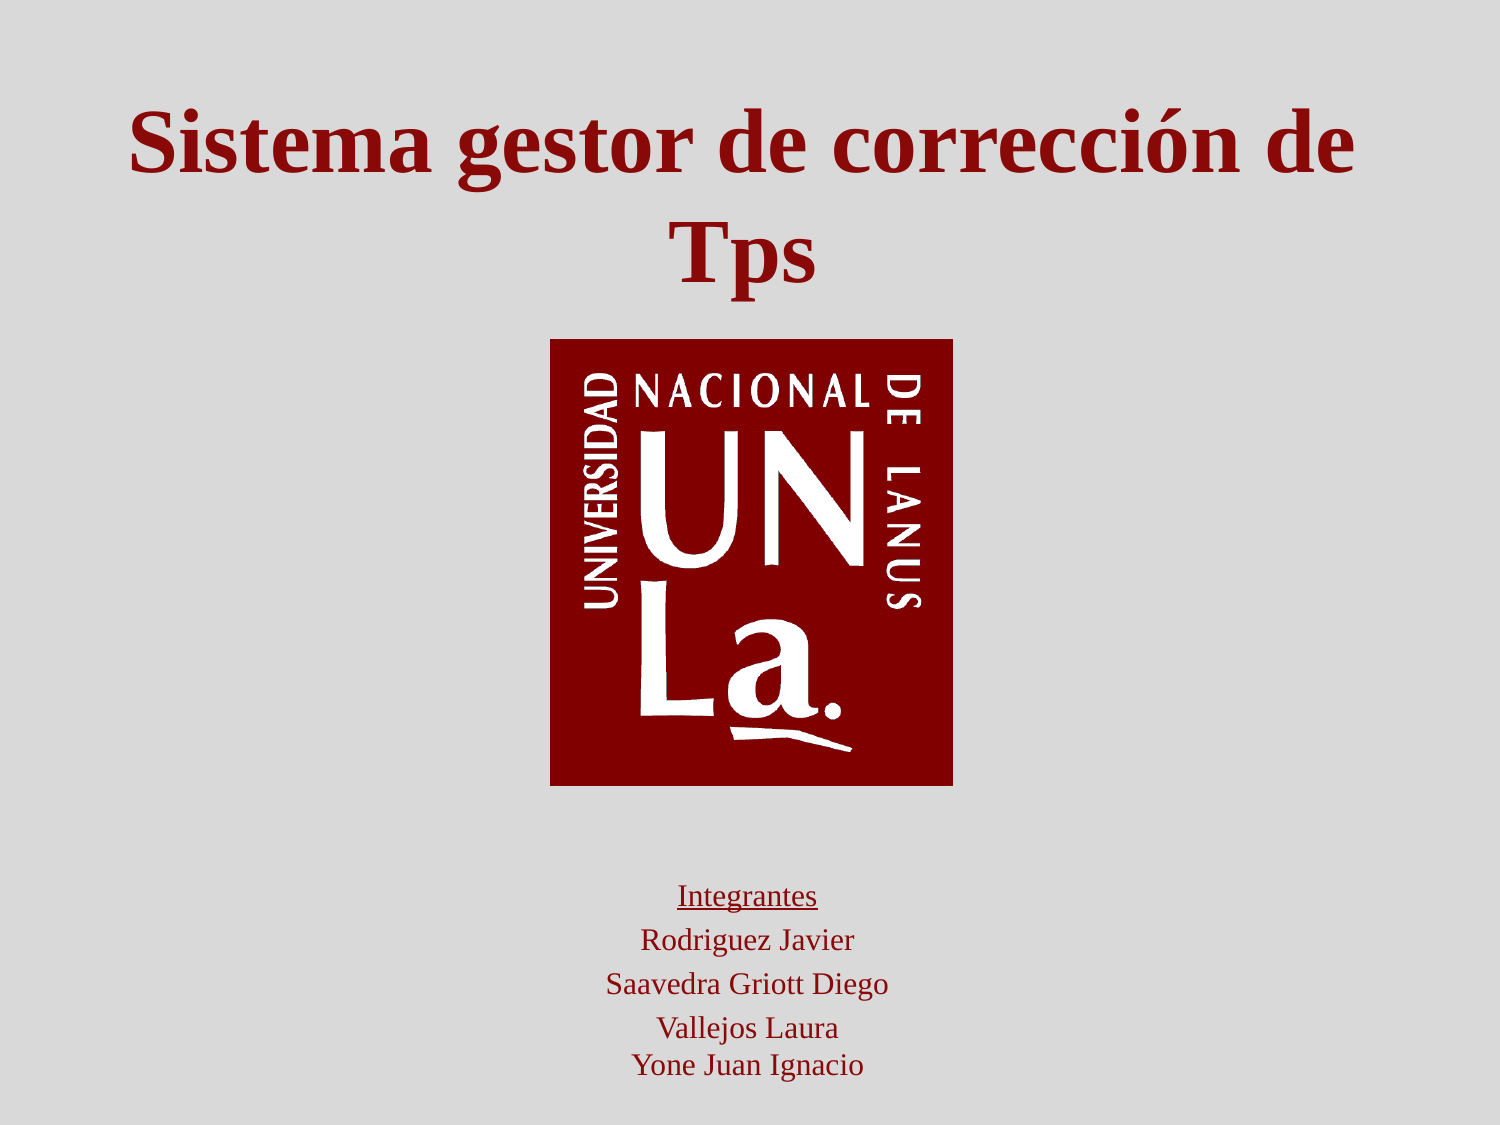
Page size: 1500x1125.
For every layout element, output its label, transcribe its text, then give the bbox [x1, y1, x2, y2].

subtitle Integrantes Rodriguez Javier Saavedra Griott Diego Vallejos Laura Yone Juan Ignacio [222, 867, 1273, 1090]
picture [550, 339, 953, 786]
title Sistema gestor de corrección de Tps [105, 70, 1381, 312]
